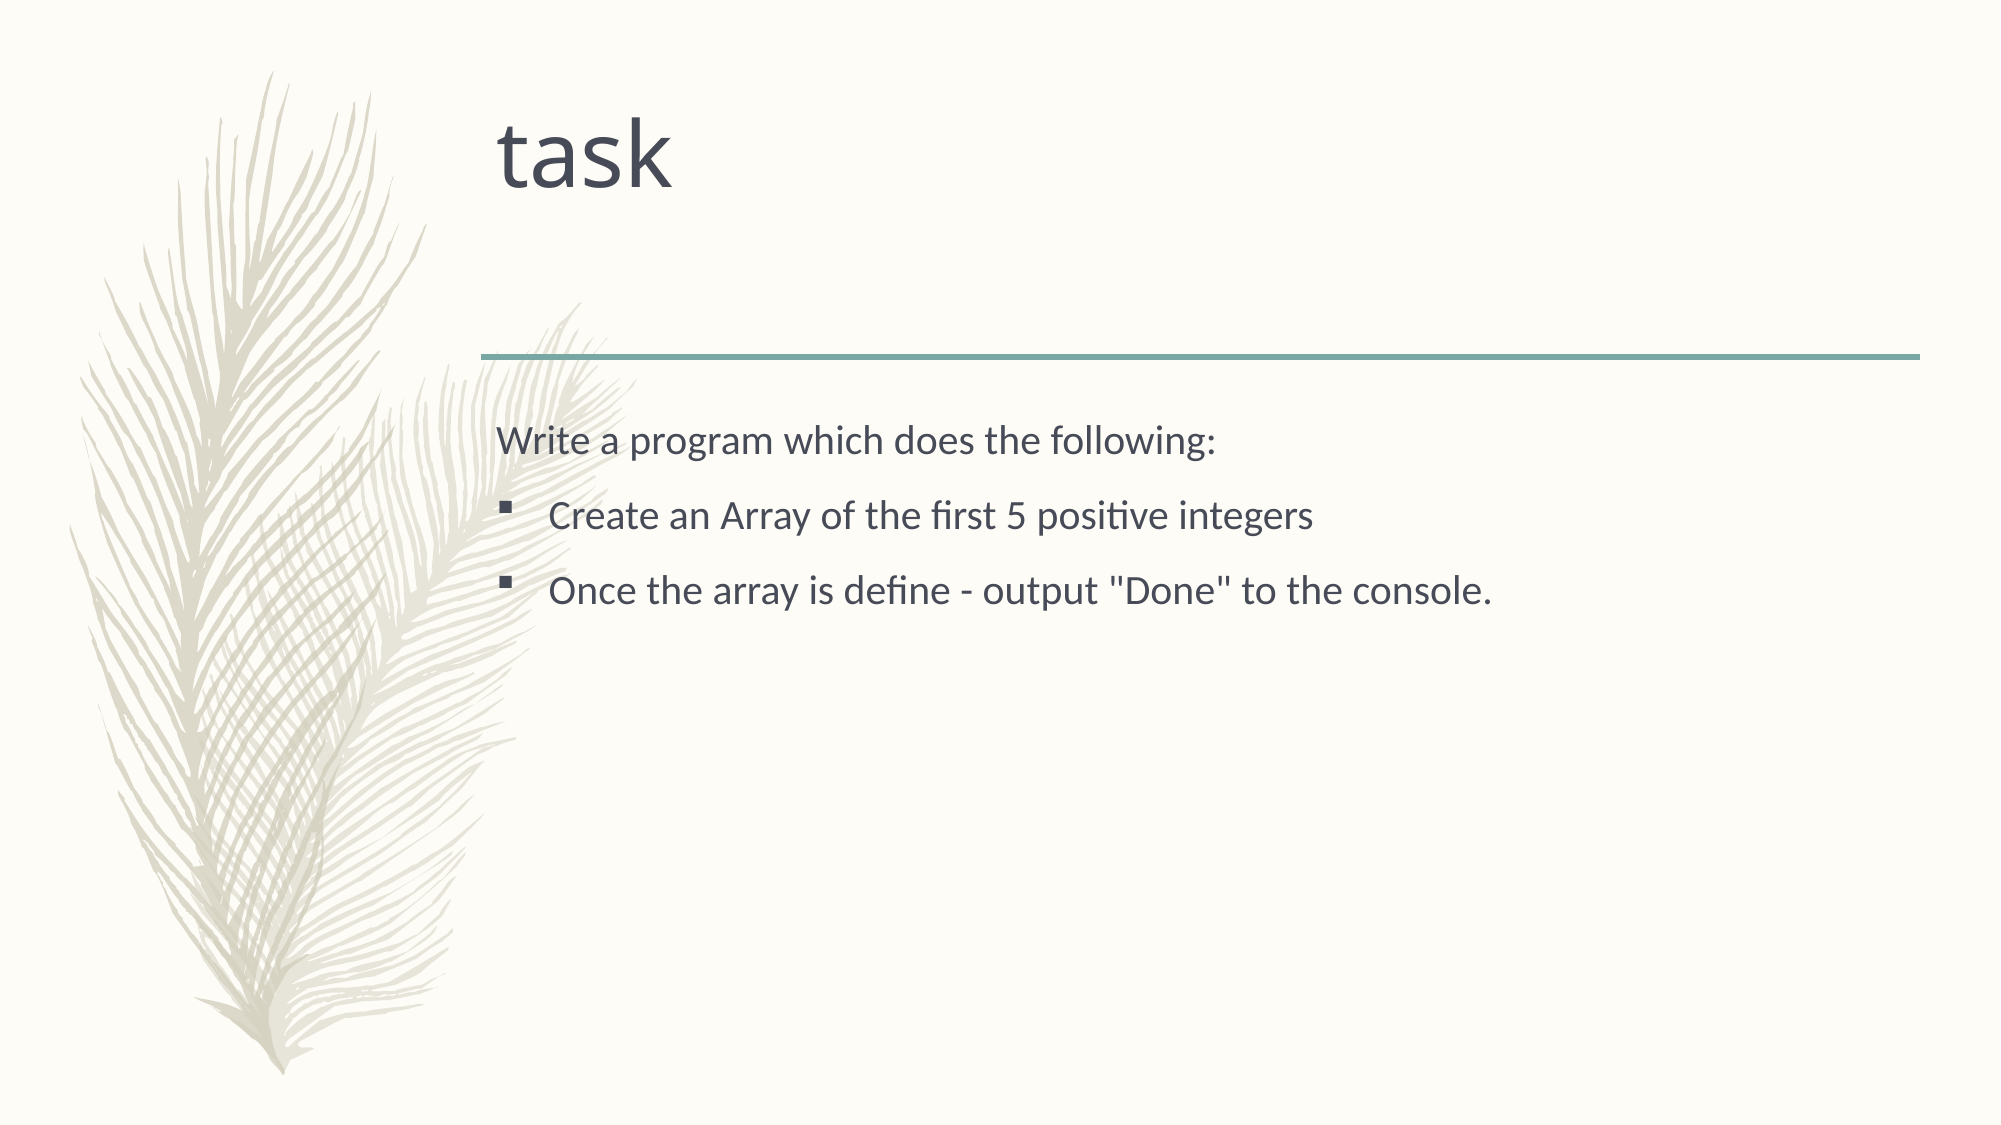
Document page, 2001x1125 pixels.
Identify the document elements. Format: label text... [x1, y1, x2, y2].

title task [481, 93, 1920, 350]
list Write a program which does the following: Create an Array of the first 5 positive integers Once the array is define - output "Done" to the console. [481, 399, 1920, 999]
